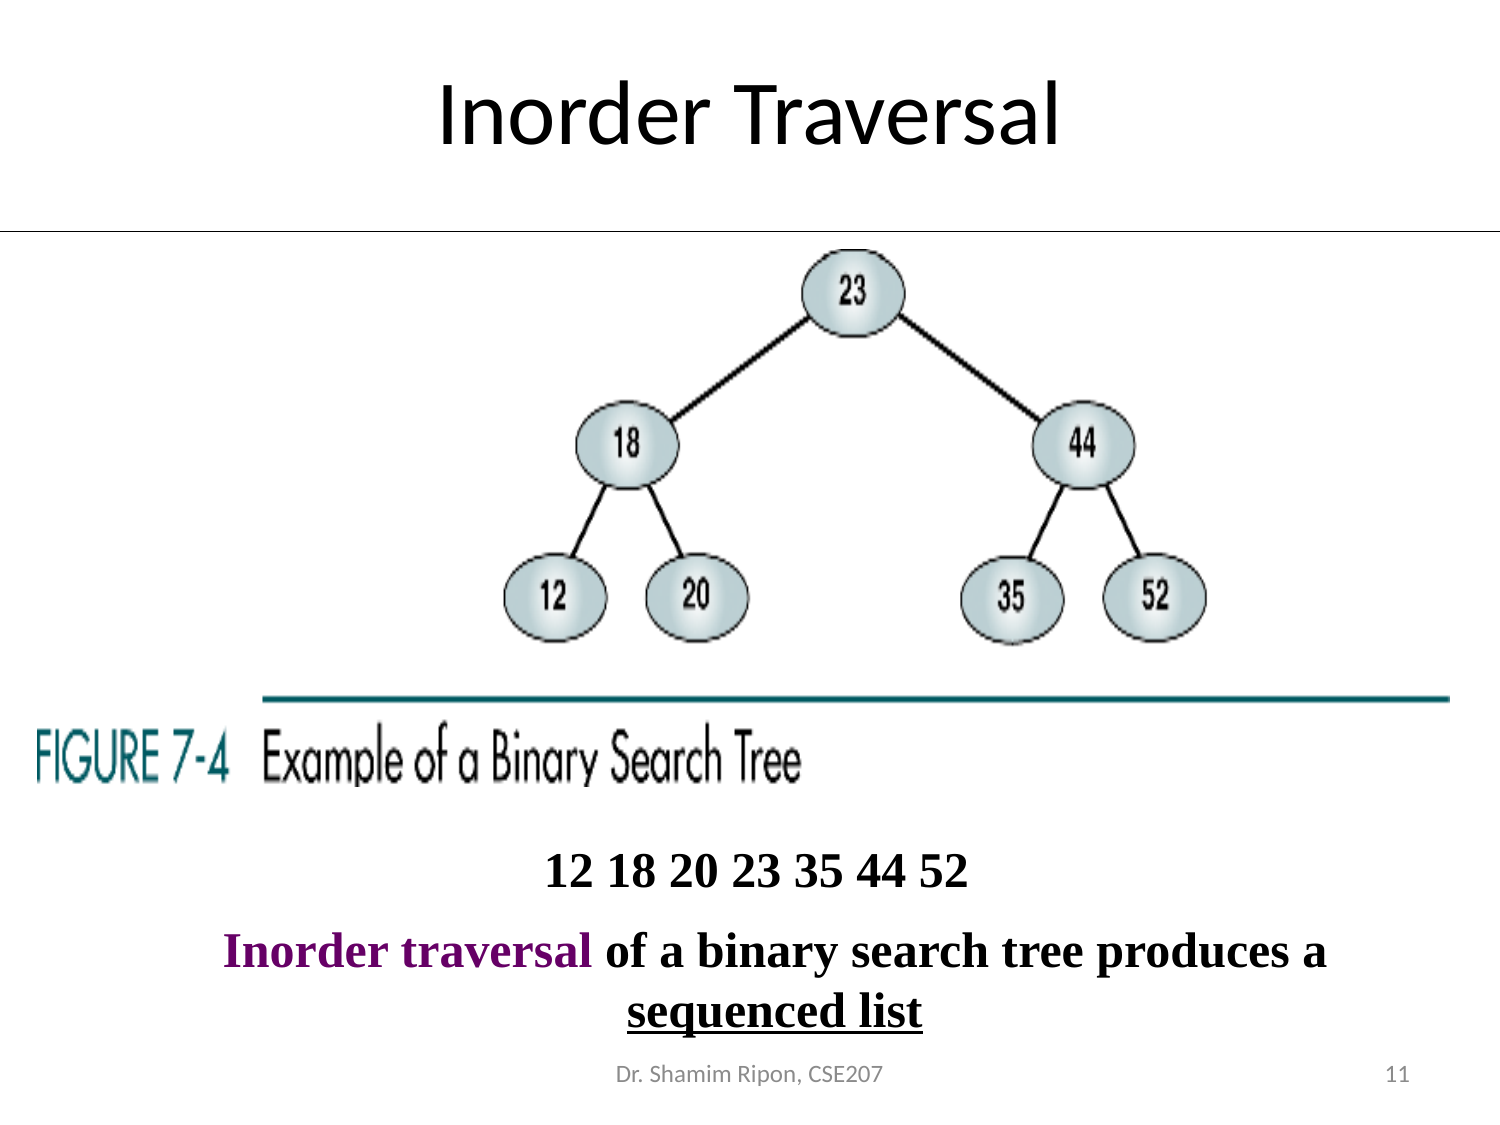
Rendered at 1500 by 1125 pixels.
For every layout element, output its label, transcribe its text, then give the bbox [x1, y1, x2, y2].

title Inorder Traversal [75, 45, 1425, 233]
text_box Inorder traversal of a binary search tree produces a sequenced list [112, 910, 1438, 1046]
footer Dr. Shamim Ripon, CSE207 [512, 1046, 988, 1103]
text_box 12 18 20 23 35 44 52 [112, 830, 1400, 905]
slide_number 11 [1074, 1046, 1425, 1103]
picture [37, 249, 1451, 788]
